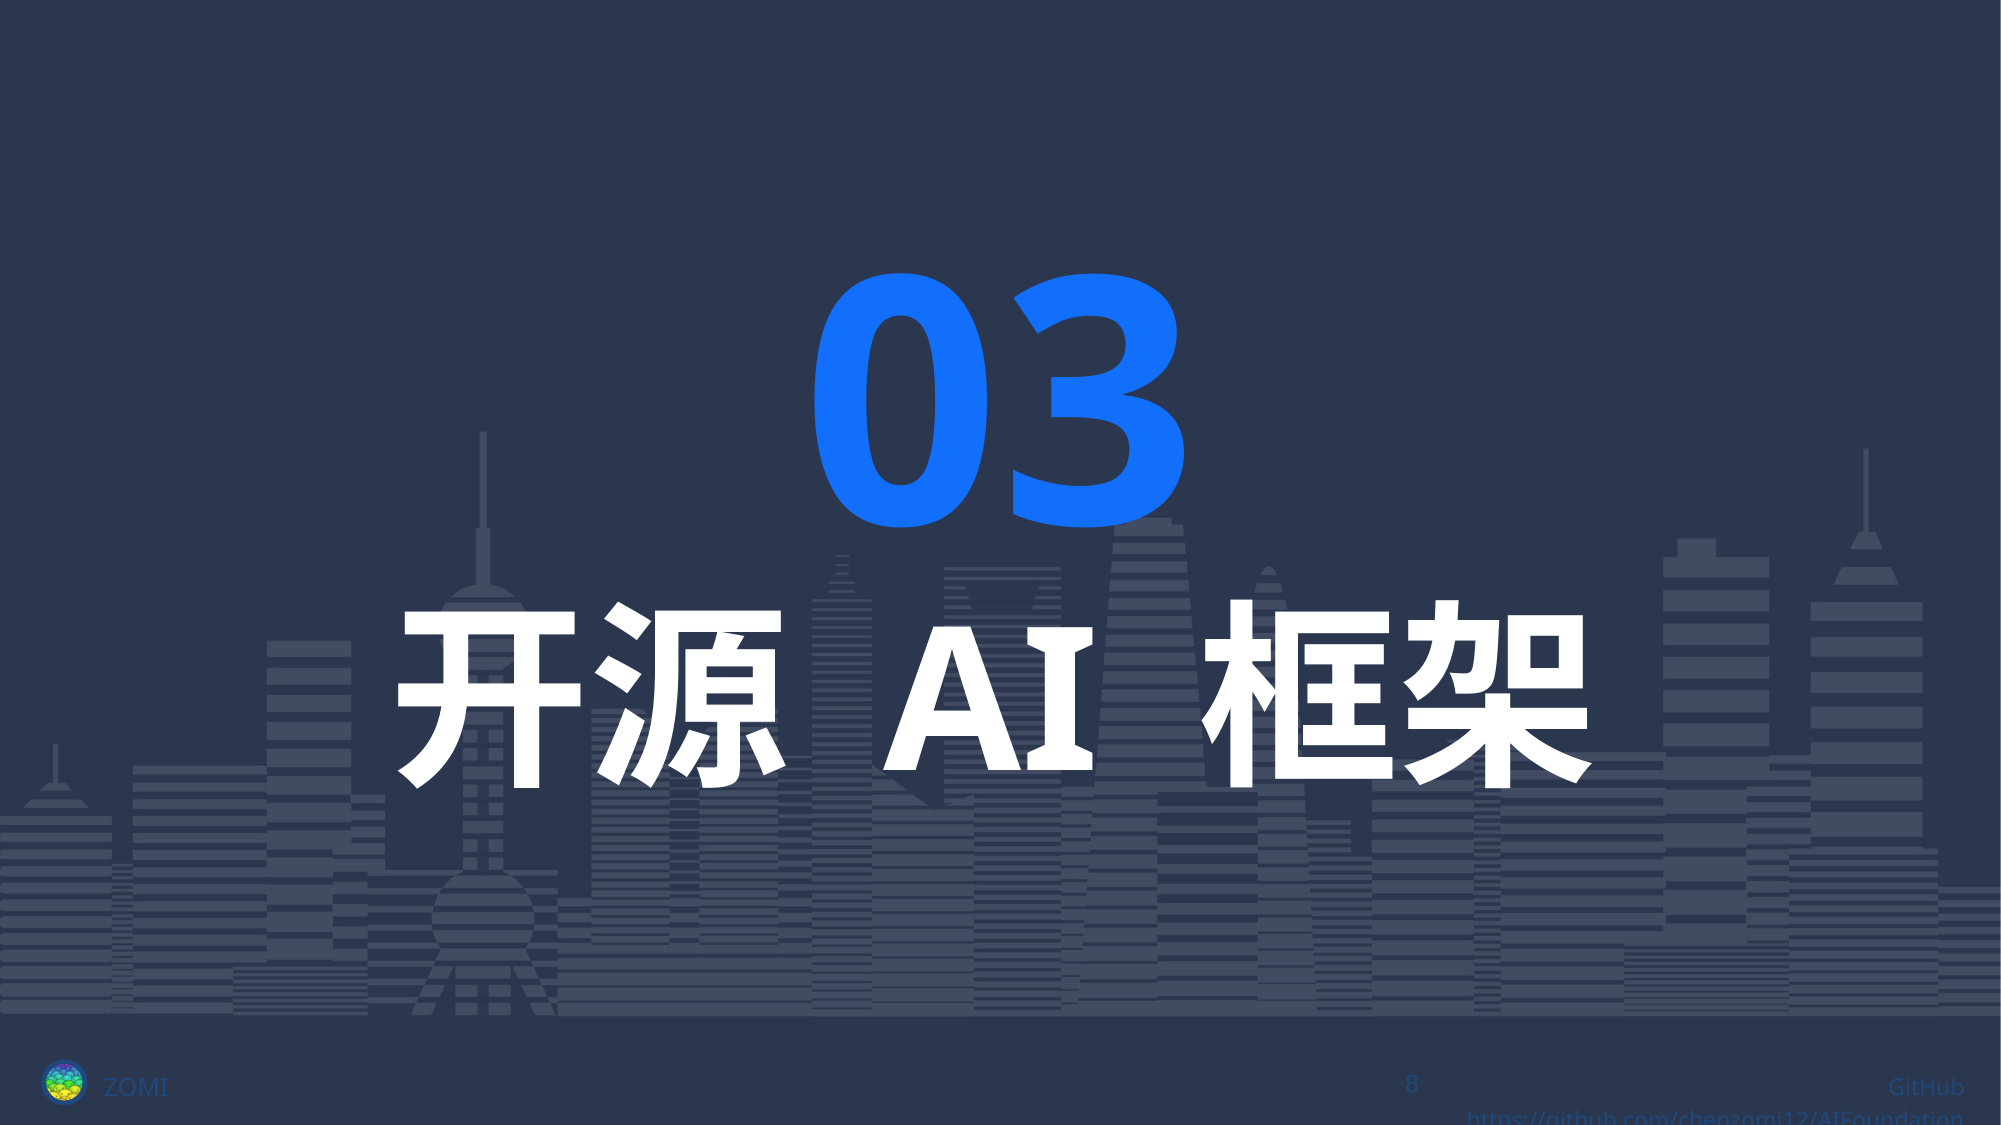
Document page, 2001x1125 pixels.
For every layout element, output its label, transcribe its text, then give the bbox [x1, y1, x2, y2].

picture [1855, 1117, 1863, 1125]
picture [1938, 1117, 1946, 1125]
picture [1884, 1117, 1890, 1125]
picture [0, 0, 2001, 1125]
picture [1548, 1117, 1555, 1125]
list 开源 AI 框架 [79, 394, 1910, 986]
picture [1953, 1117, 1959, 1125]
picture [1501, 1117, 1508, 1125]
picture [1897, 1117, 1904, 1125]
picture [1606, 1117, 1613, 1125]
picture [1693, 1117, 1699, 1125]
picture [1759, 1117, 1765, 1125]
picture [1637, 1117, 1645, 1125]
picture [1744, 1117, 1752, 1125]
picture [1720, 1117, 1726, 1125]
picture [1470, 1117, 1476, 1125]
text_box 03 [787, 171, 1213, 394]
picture [1578, 1117, 1584, 1125]
picture [1652, 1117, 1658, 1125]
